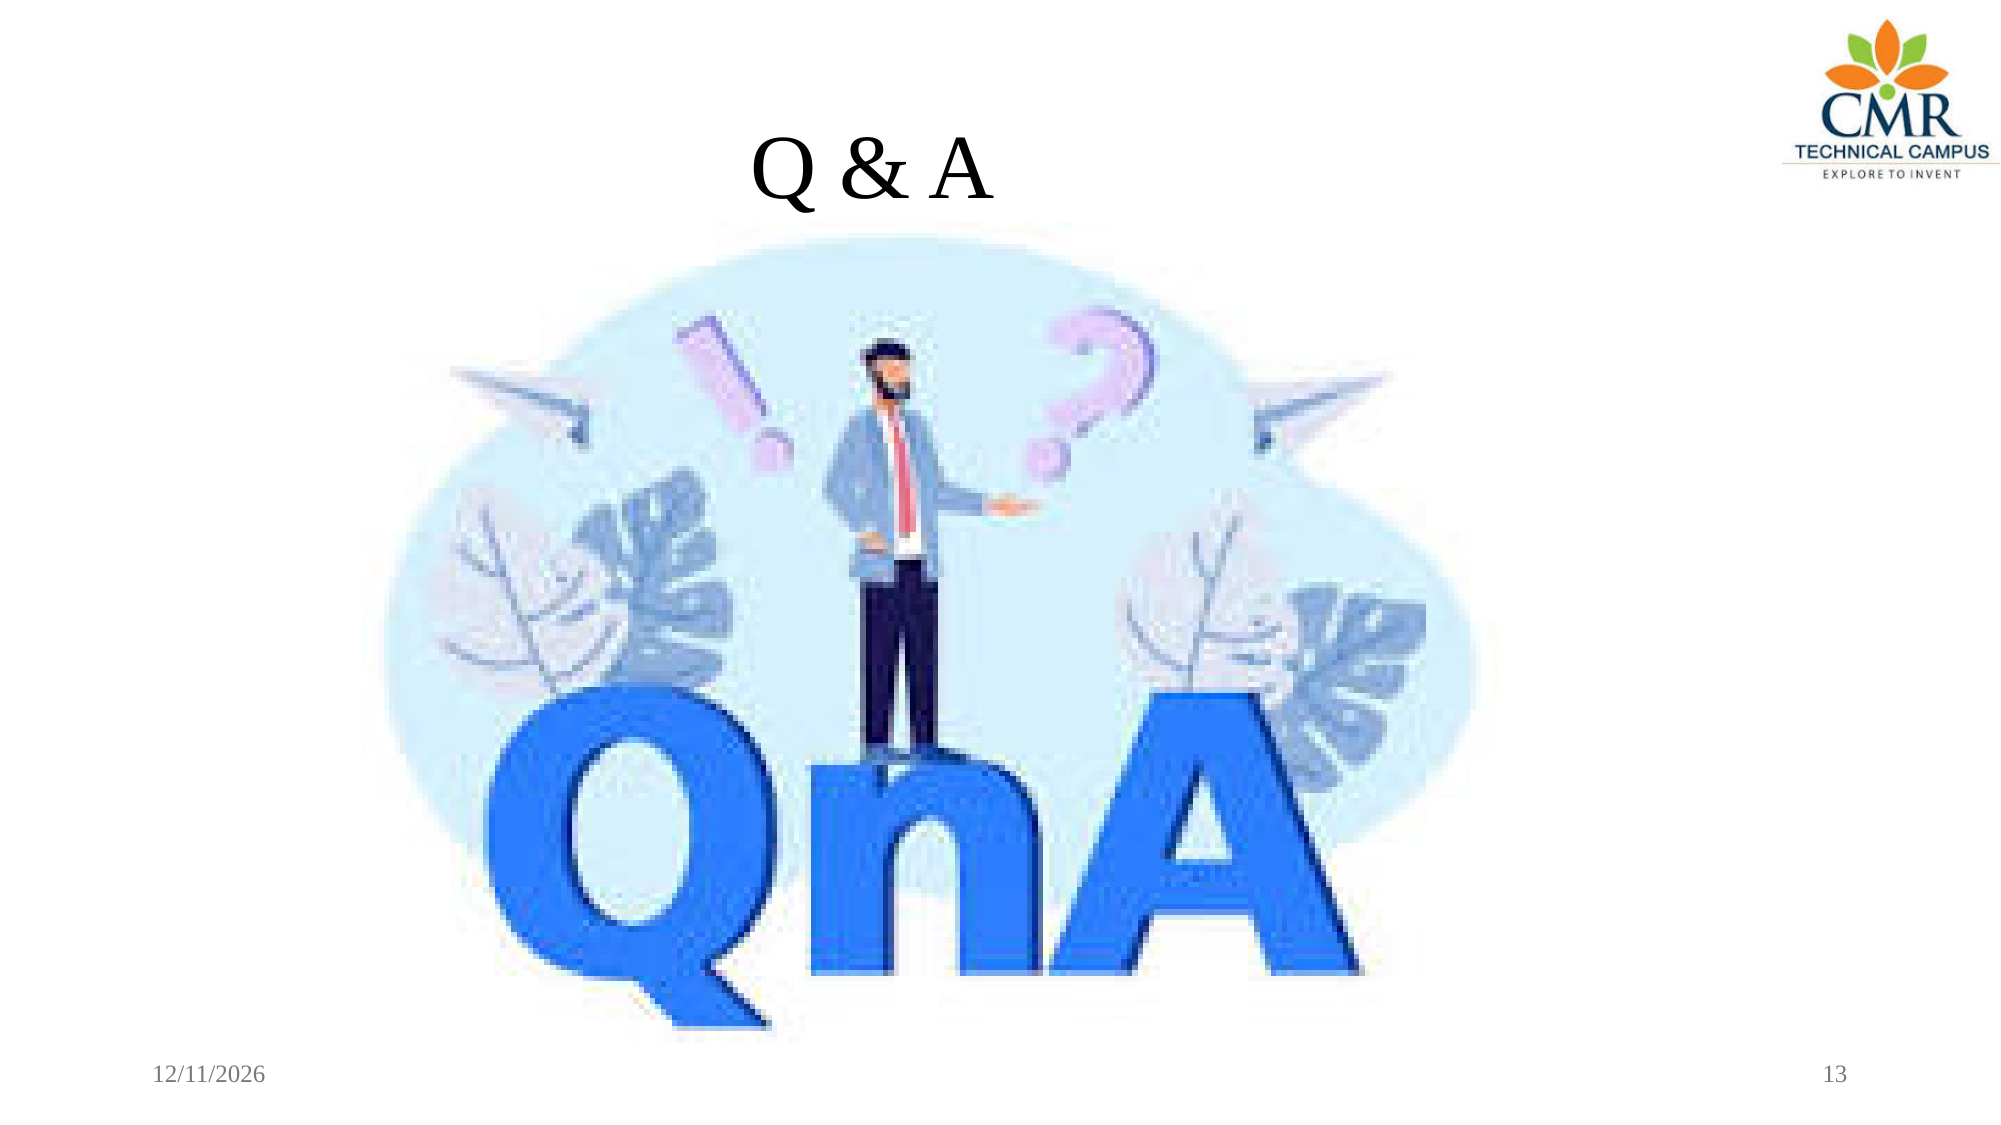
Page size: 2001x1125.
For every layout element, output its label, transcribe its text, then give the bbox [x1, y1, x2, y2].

picture [1781, 0, 2000, 206]
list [361, 222, 1505, 1044]
slide_number 13 [1412, 1042, 1863, 1103]
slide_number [137, 1042, 588, 1103]
title Q & A [137, 59, 1863, 278]
